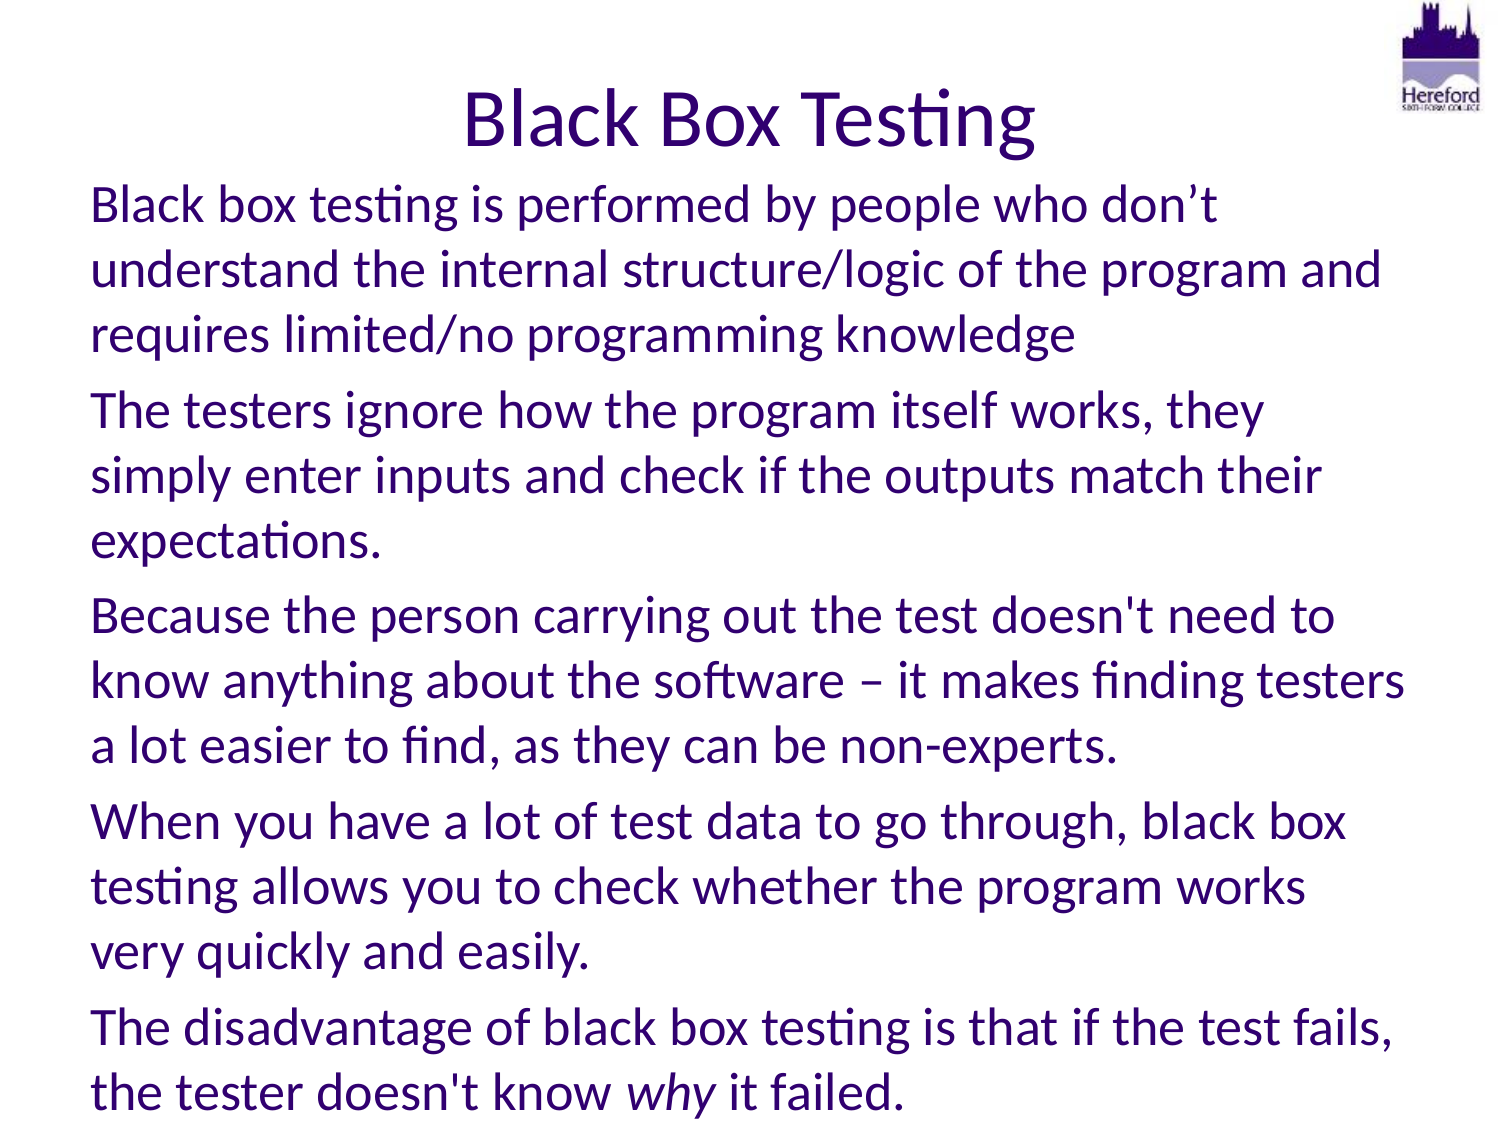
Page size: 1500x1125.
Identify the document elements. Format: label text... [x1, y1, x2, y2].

title Black Box Testing [75, 45, 1425, 160]
picture [1384, 0, 1499, 114]
list Black box testing is performed by people who don’t understand the internal structure/logic of the program and requires limited/no programming knowledge The testers ignore how the program itself works, they simply enter inputs and check if the outputs match their expectations. Because the person carrying out the test doesn't need to know anything about the software – it makes finding testers a lot easier to find, as they can be non-experts. When you have a lot of test data to go through, black box testing allows you to check whether the program works very quickly and easily. The disadvantage of black box testing is that if the test fails, the tester doesn't know why it failed. [75, 160, 1425, 1090]
